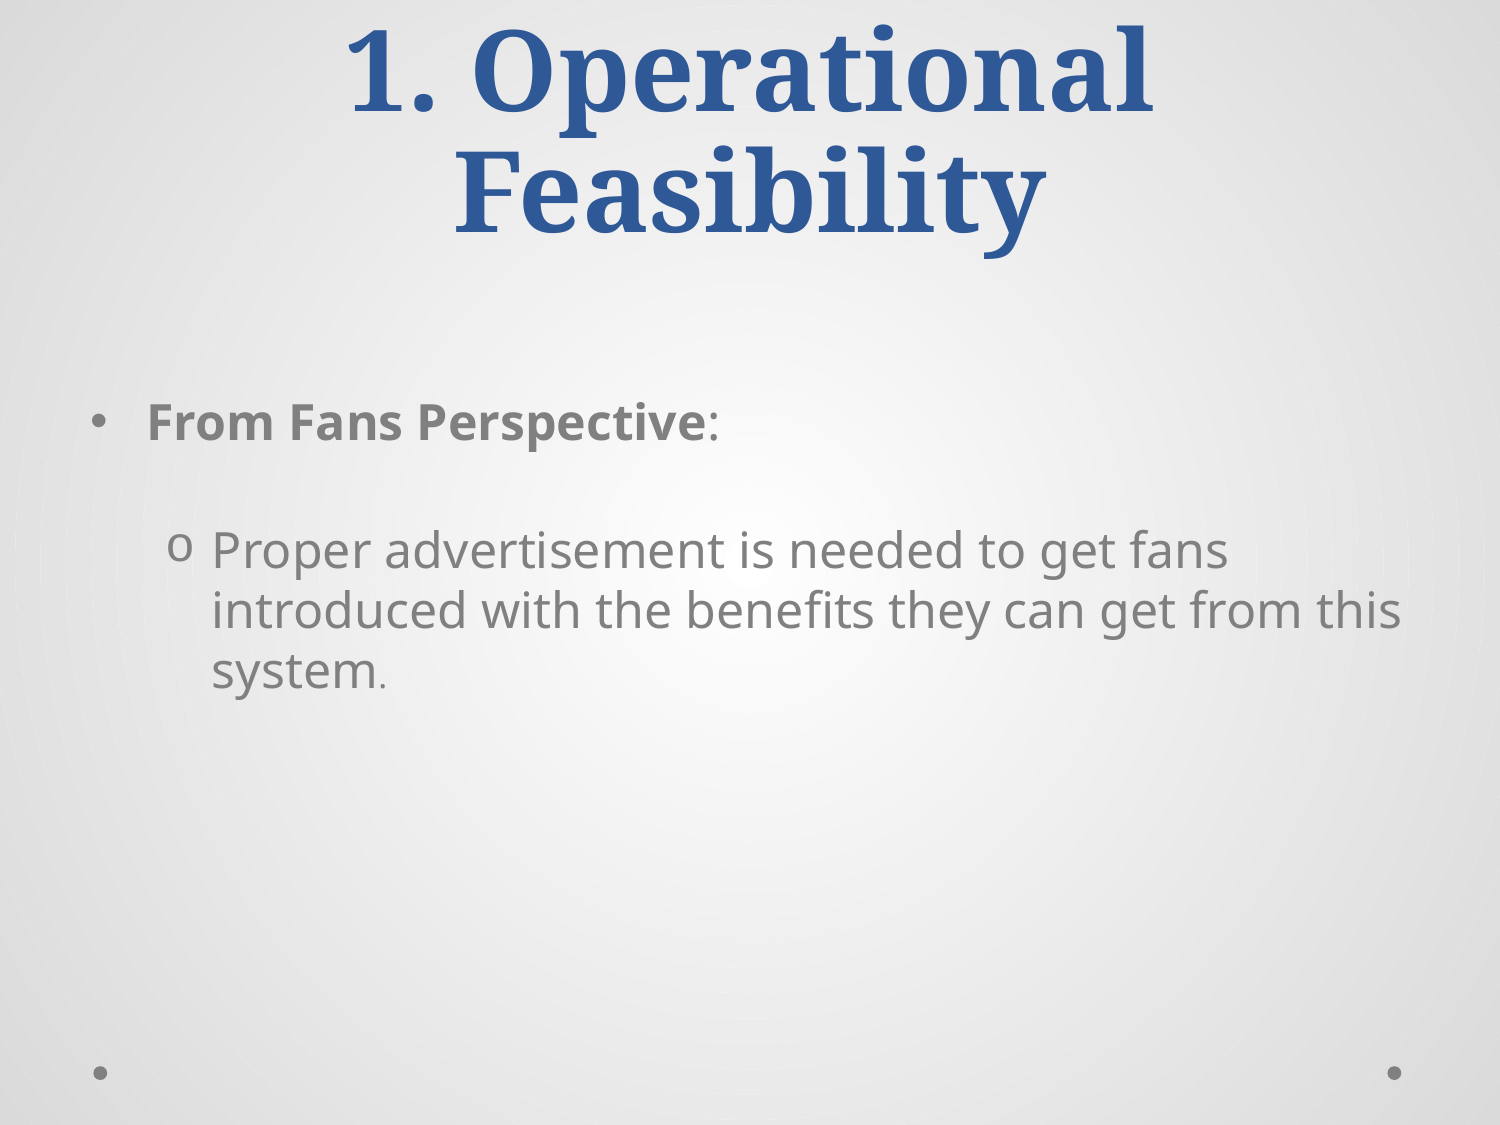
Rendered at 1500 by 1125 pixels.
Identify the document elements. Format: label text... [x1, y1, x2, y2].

title 1. Operational Feasibility [75, 0, 1425, 263]
list From Fans Perspective: Proper advertisement is needed to get fans introduced with the benefits they can get from this system. [75, 382, 1425, 1125]
